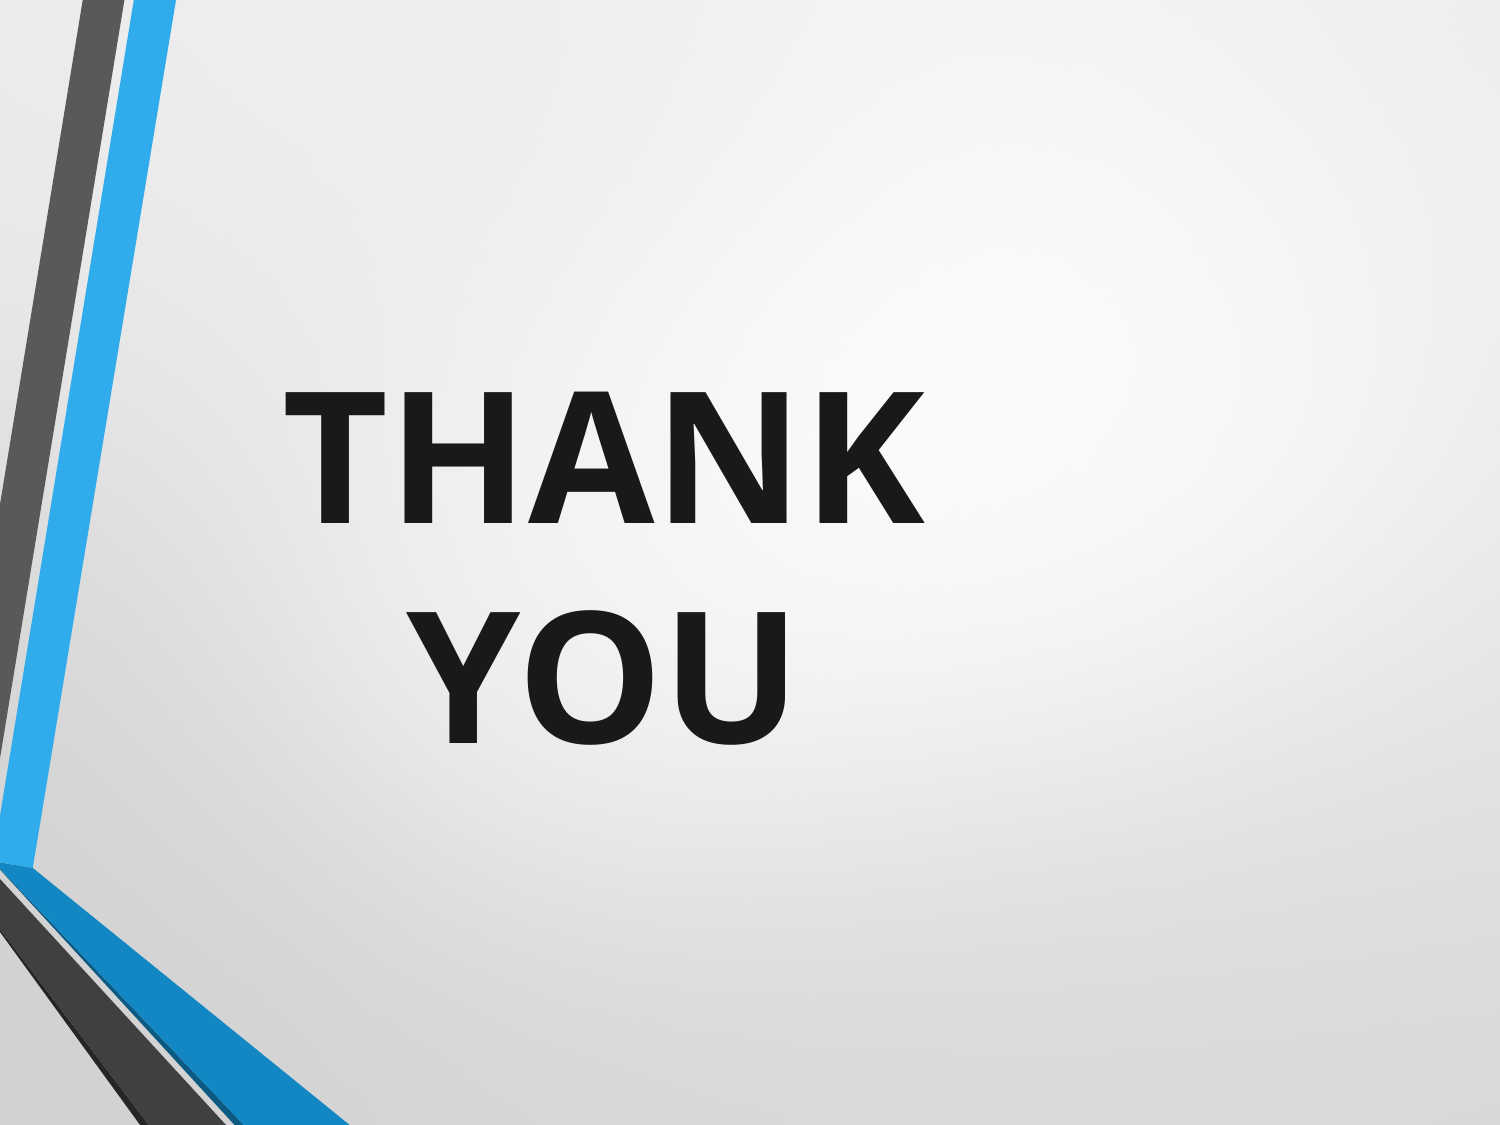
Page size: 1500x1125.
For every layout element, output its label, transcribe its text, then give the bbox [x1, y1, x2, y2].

text_box THANK YOU [130, 332, 1078, 788]
